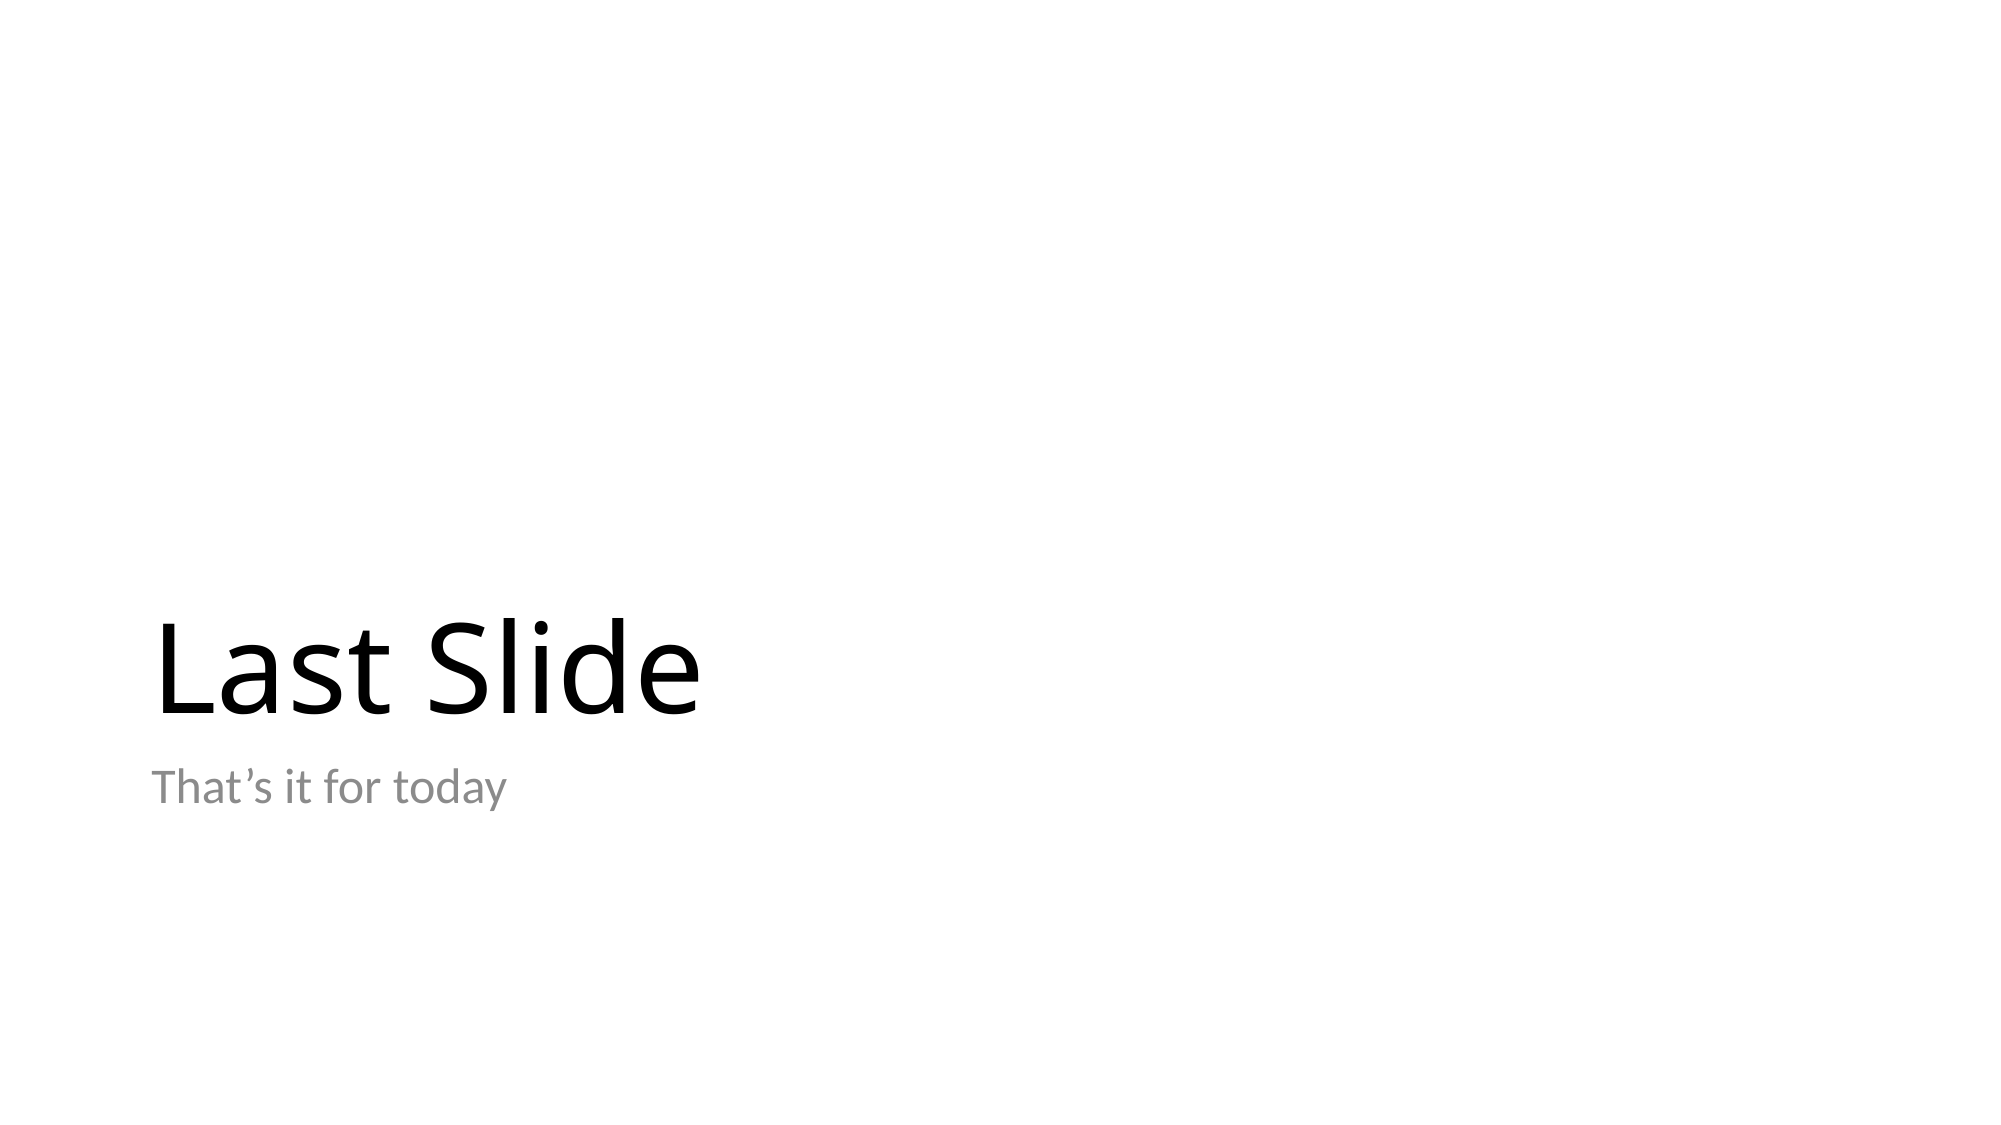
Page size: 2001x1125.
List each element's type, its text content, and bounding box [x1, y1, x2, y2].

title Last Slide [136, 280, 1862, 749]
list That’s it for today [136, 752, 1862, 999]
